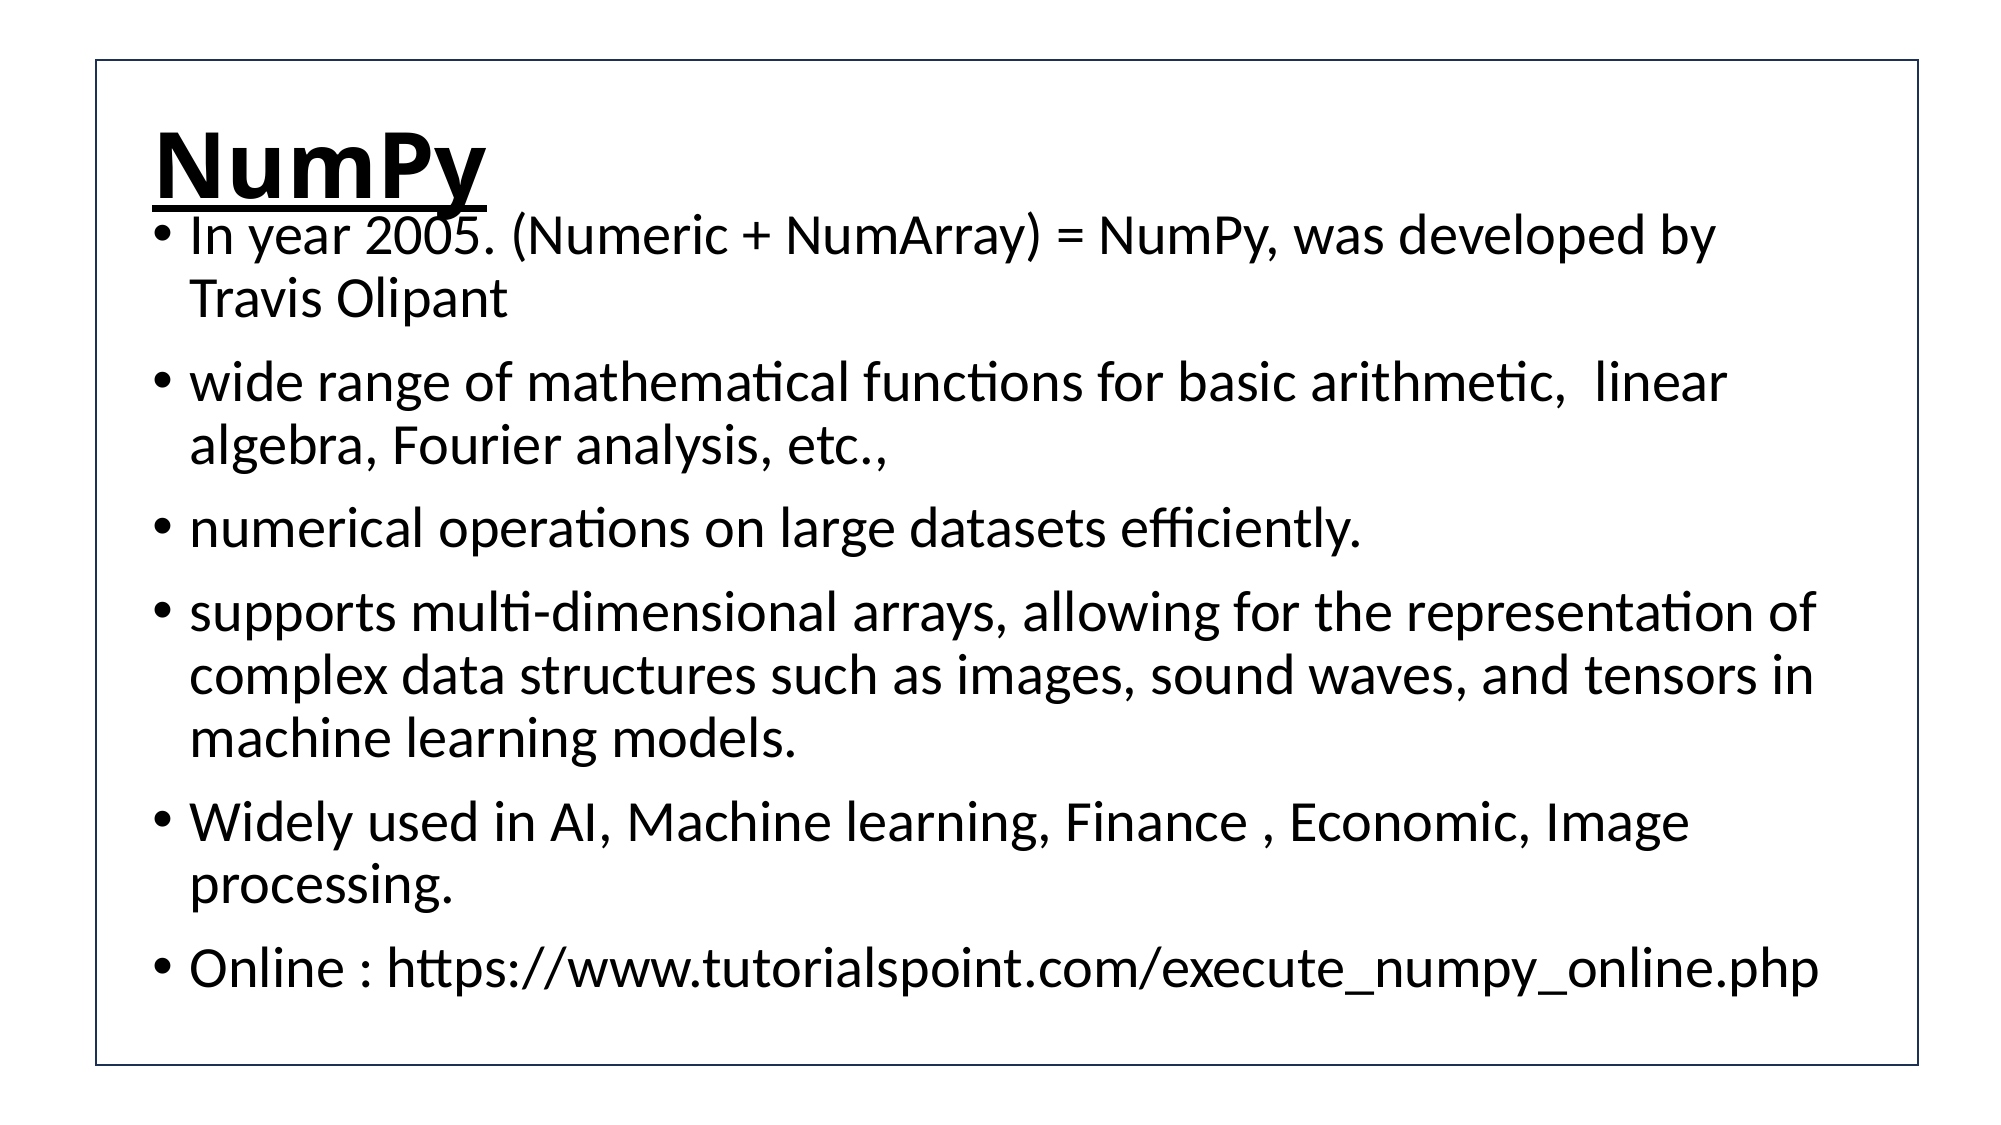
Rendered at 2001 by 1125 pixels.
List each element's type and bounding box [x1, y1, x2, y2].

text_box [95, 59, 1919, 1066]
